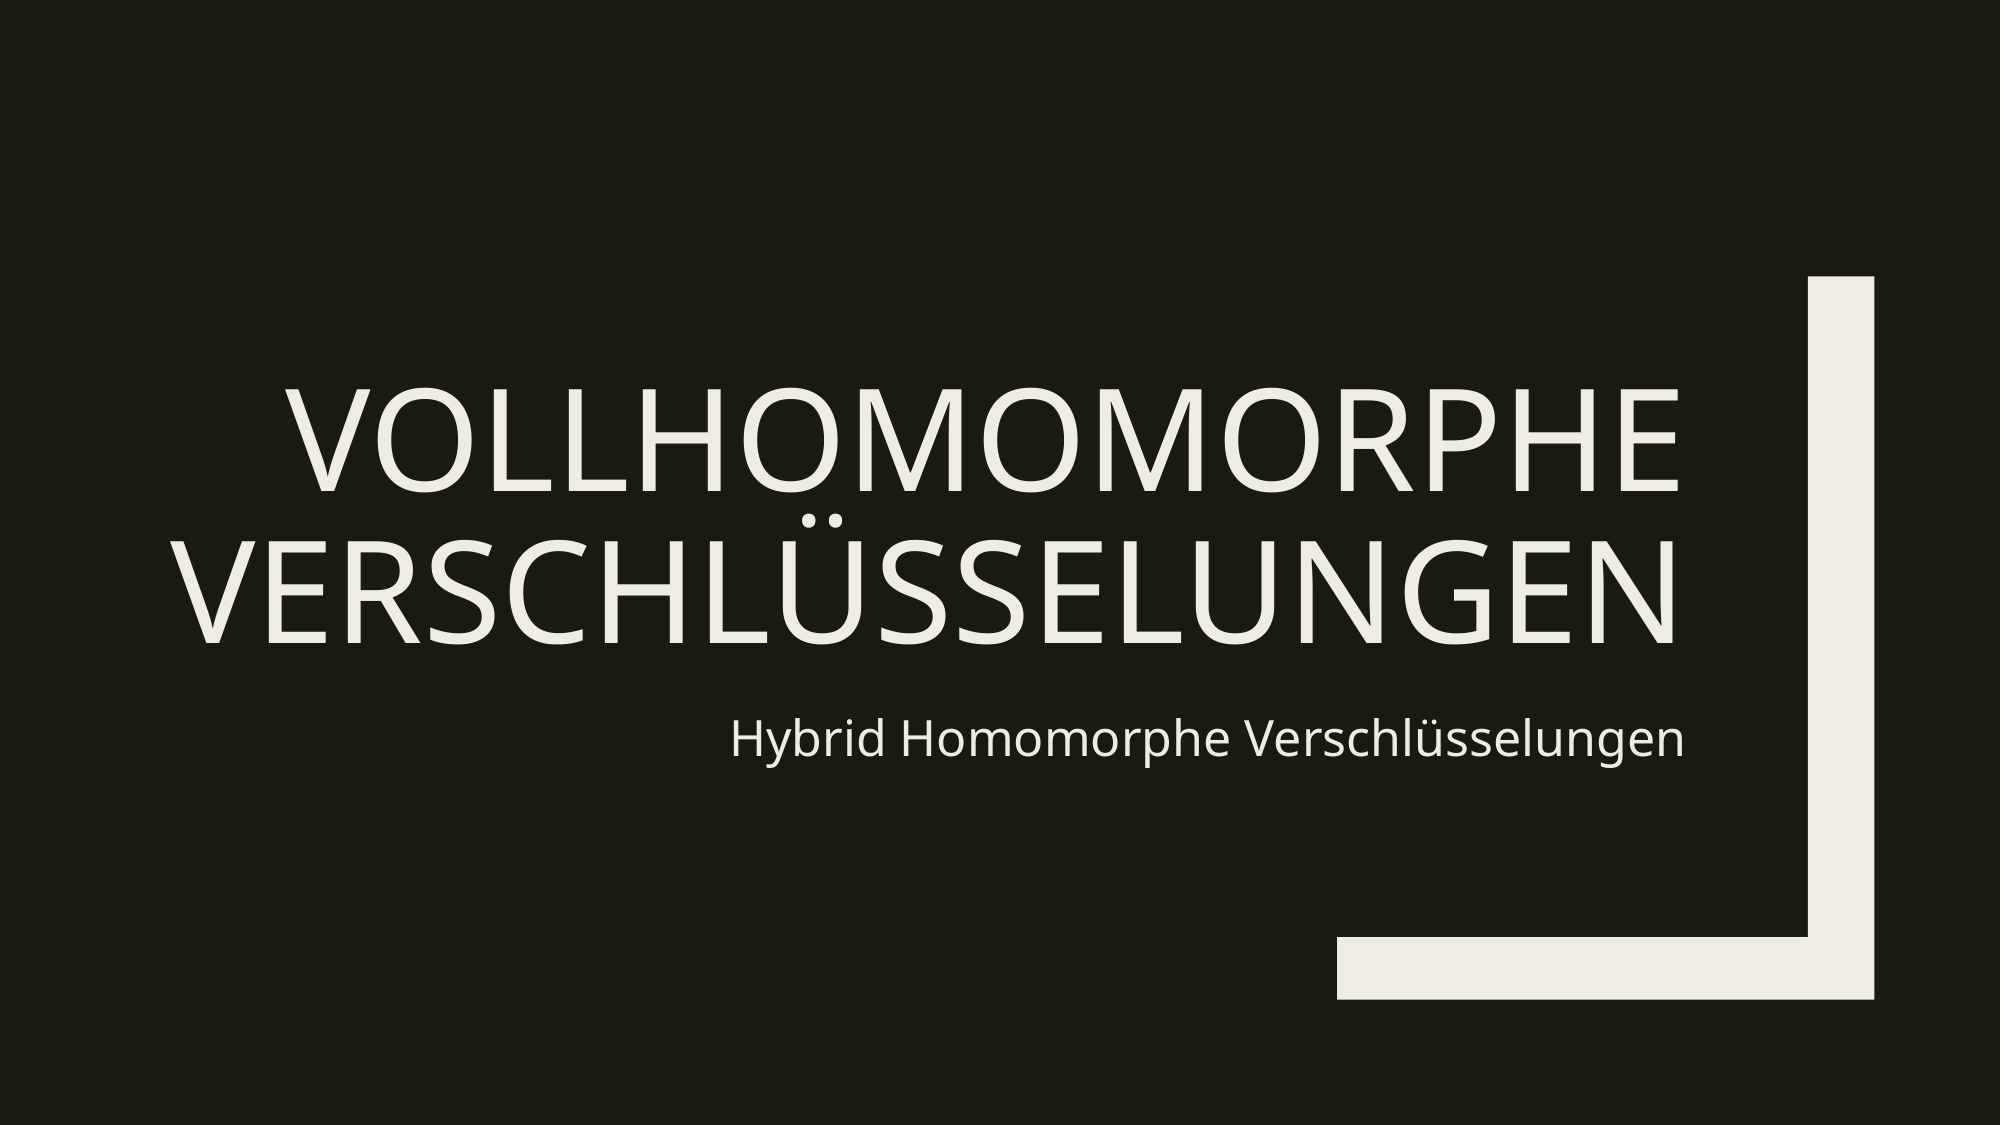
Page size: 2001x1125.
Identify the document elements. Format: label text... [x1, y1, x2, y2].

title Vollhomomorphe Verschlüsselungen [125, 213, 1703, 682]
list Hybrid Homomorphe Verschlüsselungen [125, 691, 1703, 880]
